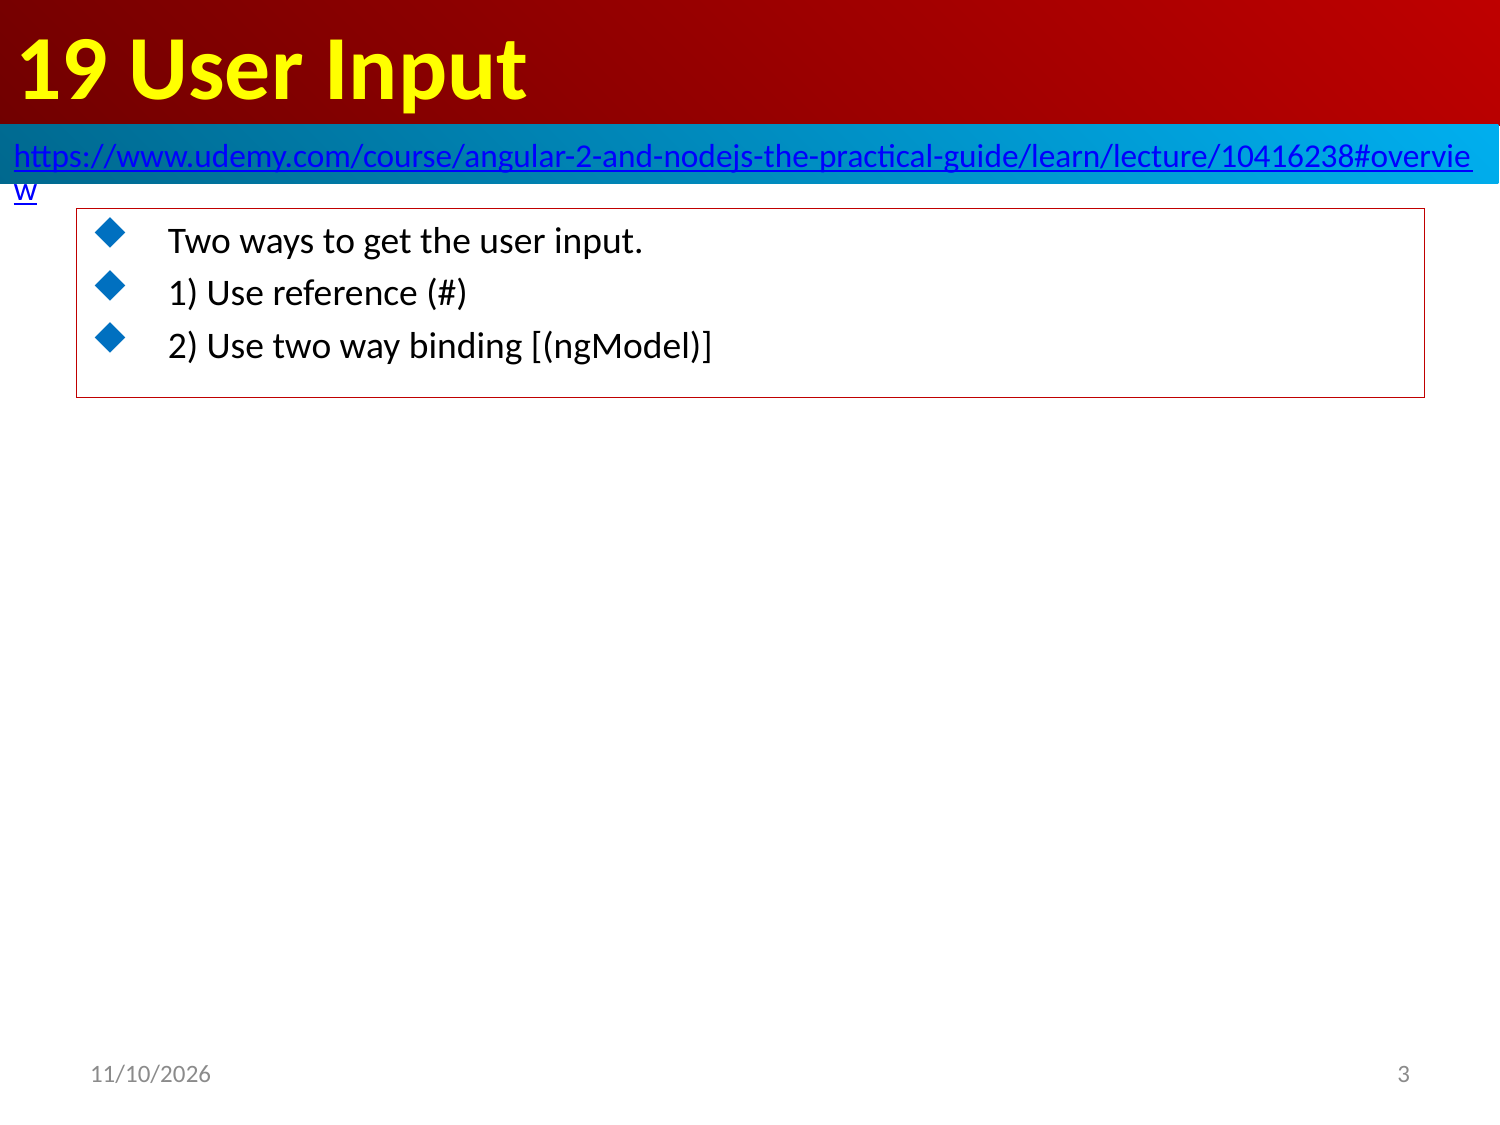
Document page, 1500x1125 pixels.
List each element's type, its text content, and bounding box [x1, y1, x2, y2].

subtitle Two ways to get the user input. 1) Use reference (#) 2) Use two way binding [(ngModel)] [76, 208, 1425, 398]
slide_number 3 [1074, 1042, 1425, 1103]
text_box https://www.udemy.com/course/angular-2-and-nodejs-the-practical-guide/learn/lecture/10416238#overview [0, 124, 1499, 184]
title 19 User Input [0, 0, 1500, 126]
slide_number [75, 1042, 425, 1103]
